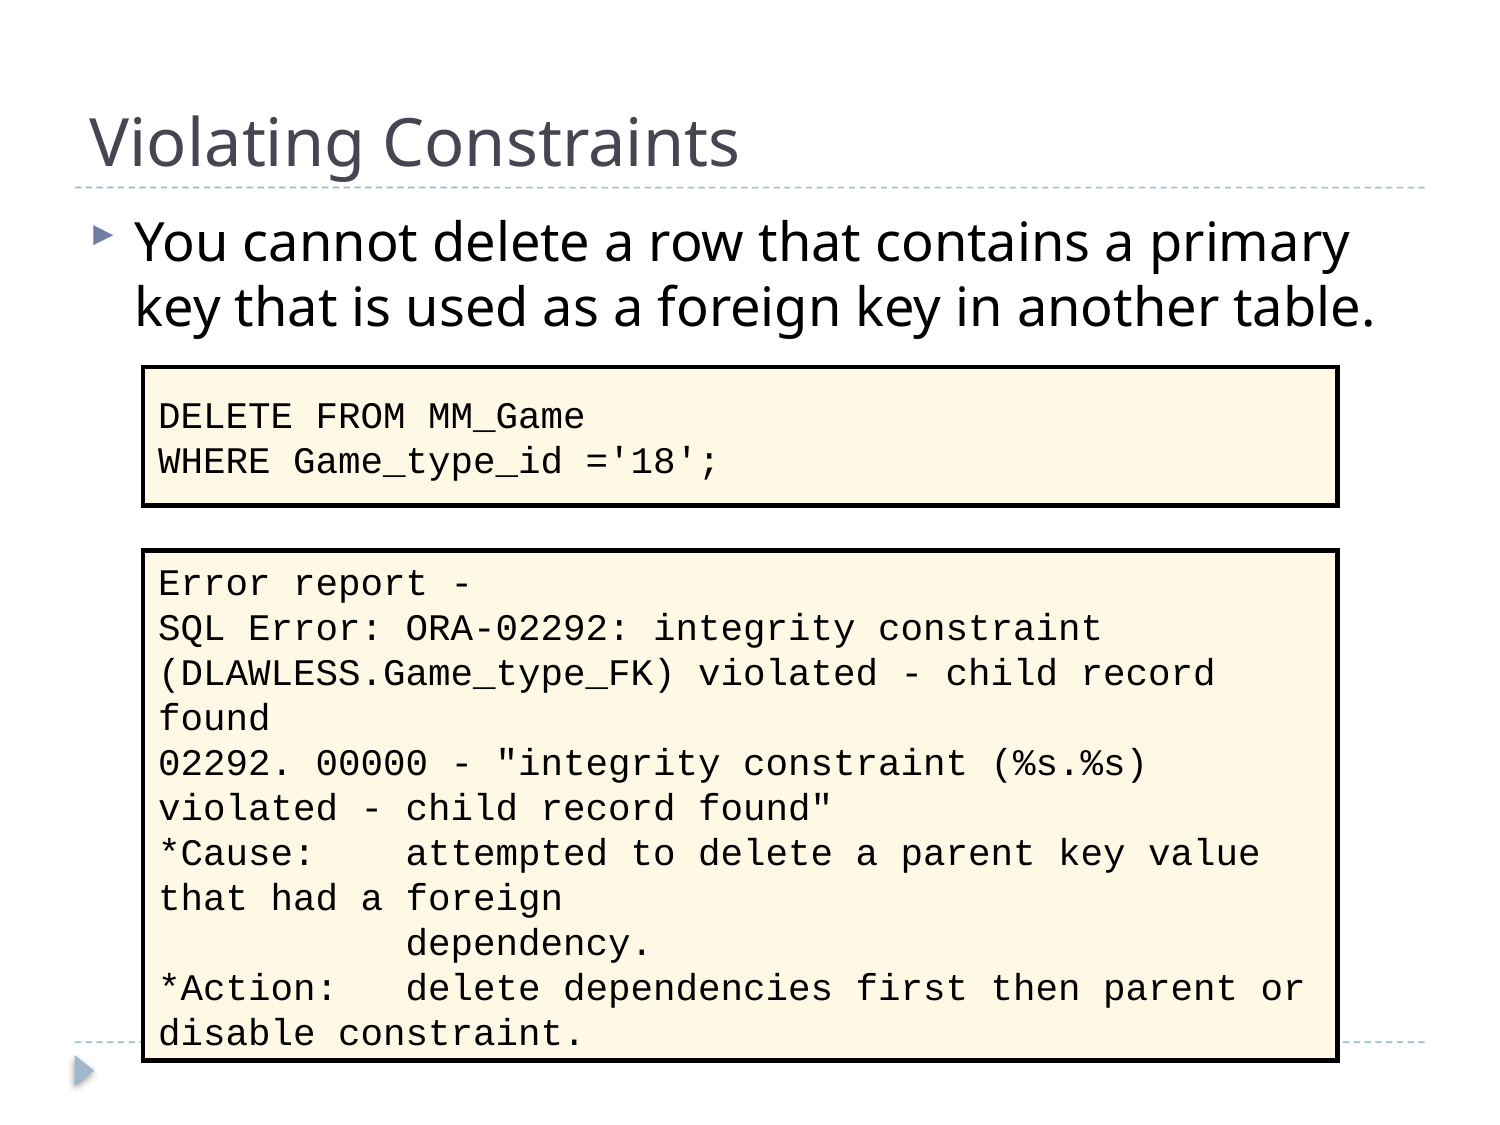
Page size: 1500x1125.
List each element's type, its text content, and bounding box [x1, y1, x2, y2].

title Violating Constraints [75, 24, 1425, 188]
list You cannot delete a row that contains a primary key that is used as a foreign key in another table. [75, 200, 1425, 1006]
text_box Error report - SQL Error: ORA-02292: integrity constraint (DLAWLESS.Game_type_FK) violated - child record found 02292. 00000 - "integrity constraint (%s.%s) violated - child record found" *Cause: attempted to delete a parent key value that had a foreign dependency. *Action: delete dependencies first then parent or disable constraint. [142, 550, 1338, 1061]
text_box DELETE FROM MM_Game WHERE Game_type_id ='18'; [142, 367, 1338, 506]
